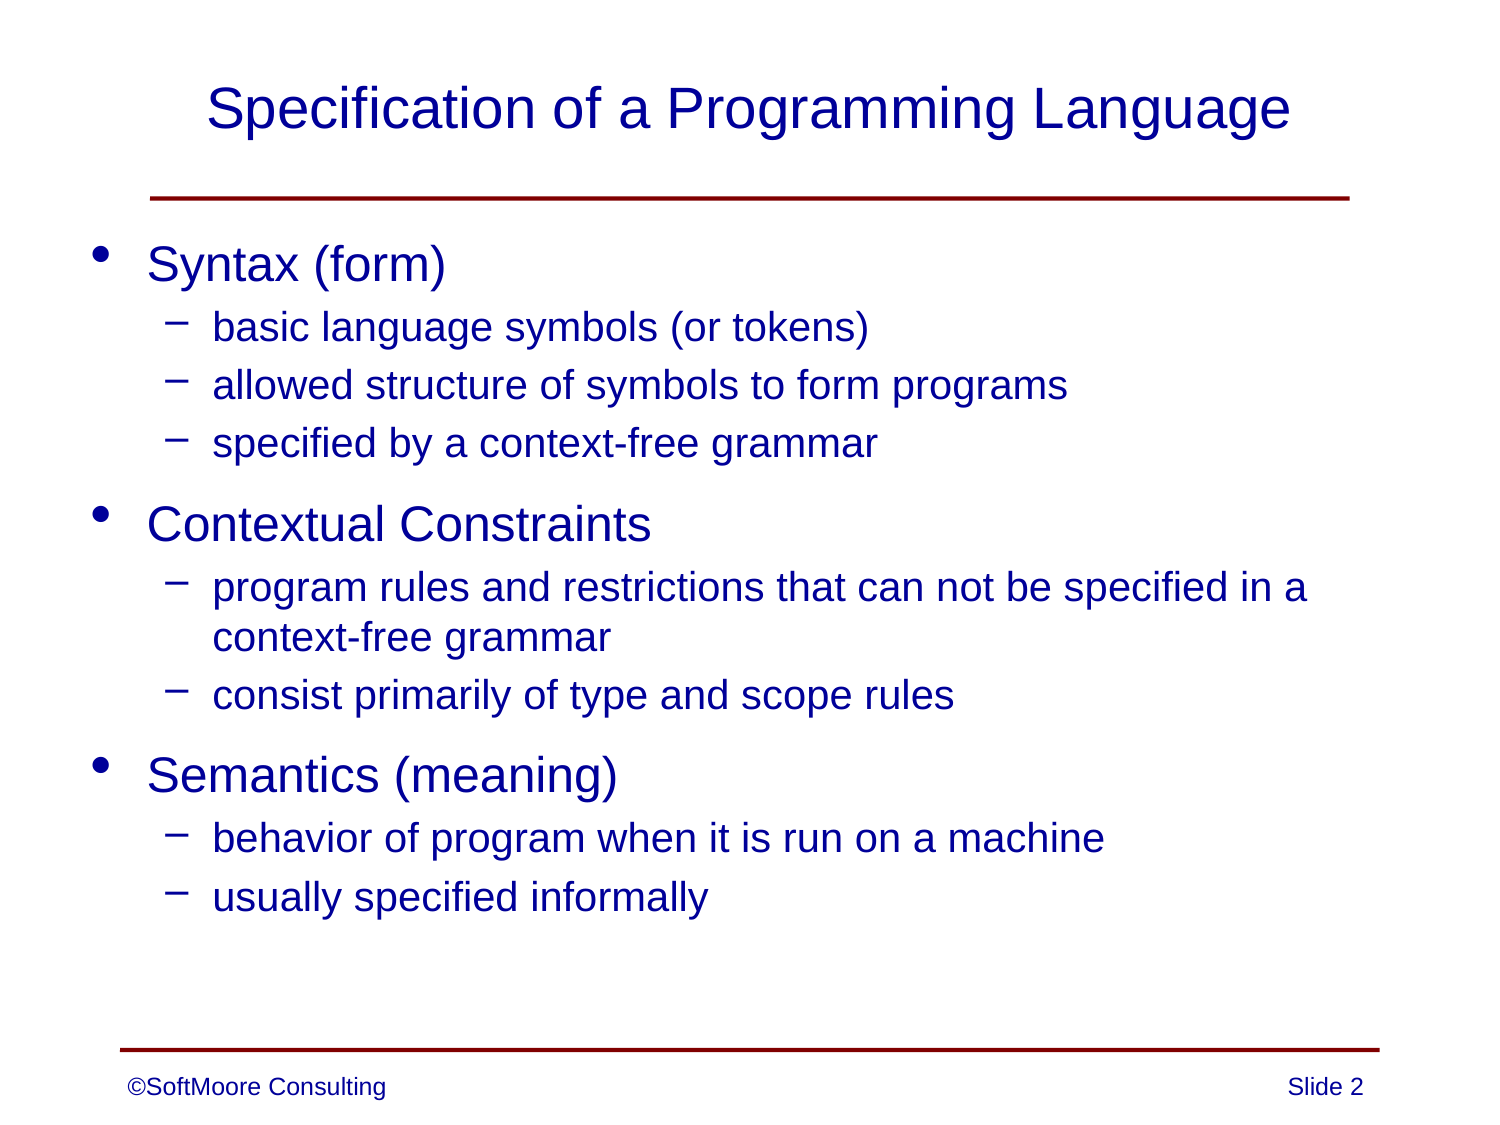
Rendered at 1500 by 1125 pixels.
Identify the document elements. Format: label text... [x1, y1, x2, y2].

title Specification of a Programming Language [149, 22, 1350, 188]
footer ©SoftMoore Consulting [111, 1061, 563, 1109]
slide_number Slide 2 [1078, 1061, 1380, 1109]
list Syntax (form) basic language symbols (or tokens) allowed structure of symbols to form programs specified by a context-free grammar Contextual Constraints program rules and restrictions that can not be specified in a context-free grammar consist primarily of type and scope rules Semantics (meaning) behavior of program when it is run on a machine usually specified informally [74, 223, 1425, 1034]
